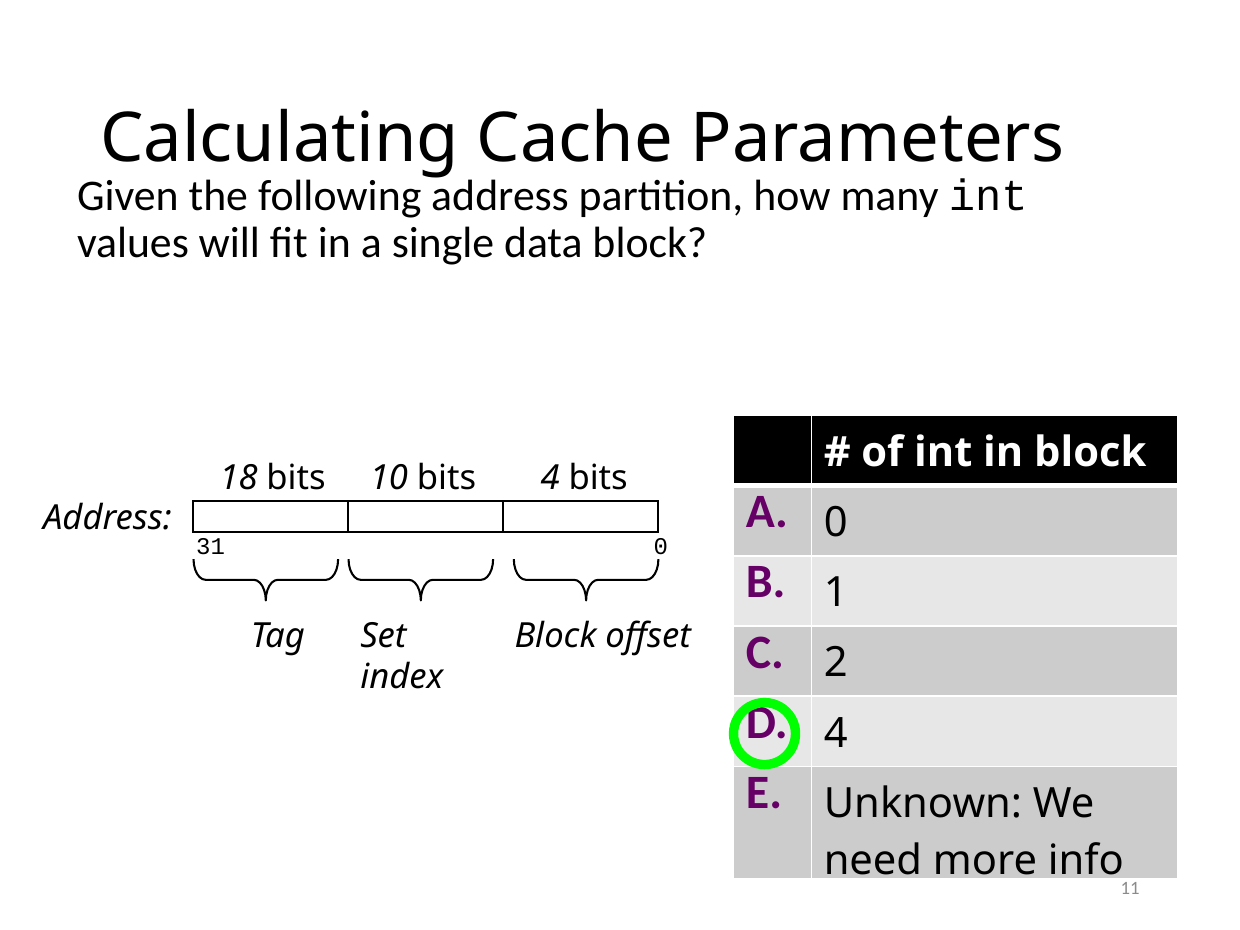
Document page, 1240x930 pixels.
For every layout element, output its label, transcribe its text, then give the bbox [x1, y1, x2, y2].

text_box [348, 559, 494, 601]
text_box Address: [28, 487, 187, 544]
text_box [193, 559, 339, 601]
text_box 18 bits [207, 449, 338, 501]
text_box [193, 501, 349, 533]
text_box [504, 501, 659, 533]
text_box [349, 501, 504, 533]
text_box Tag [238, 606, 318, 661]
table_cell E. [734, 767, 811, 878]
table_cell C. [734, 627, 811, 695]
text_box 31 [181, 522, 241, 567]
title Calculating Cache Parameters [85, 49, 1155, 165]
text_box 10 bits [357, 449, 489, 501]
table_cell Unknown: We need more info [812, 767, 1177, 878]
text_box Block offset [502, 606, 704, 661]
text_box Set index [348, 606, 504, 702]
table_header [734, 416, 811, 483]
table_cell A. [734, 488, 811, 555]
table_cell 4 [812, 697, 1177, 766]
table_cell B. [734, 557, 811, 625]
table_cell 0 [812, 488, 1177, 555]
text_box [513, 559, 659, 601]
table_cell D. [734, 697, 811, 766]
slide_number 11 [875, 880, 1155, 912]
text_box [733, 702, 796, 765]
text_box 0 [638, 522, 684, 567]
table_cell 1 [812, 557, 1177, 625]
text_box 4 bits [528, 449, 641, 503]
table_cell 2 [812, 627, 1177, 695]
list Given the following address partition, how many int values will fit in a single data block? [62, 165, 1158, 383]
table_header # of int in block [812, 416, 1177, 483]
